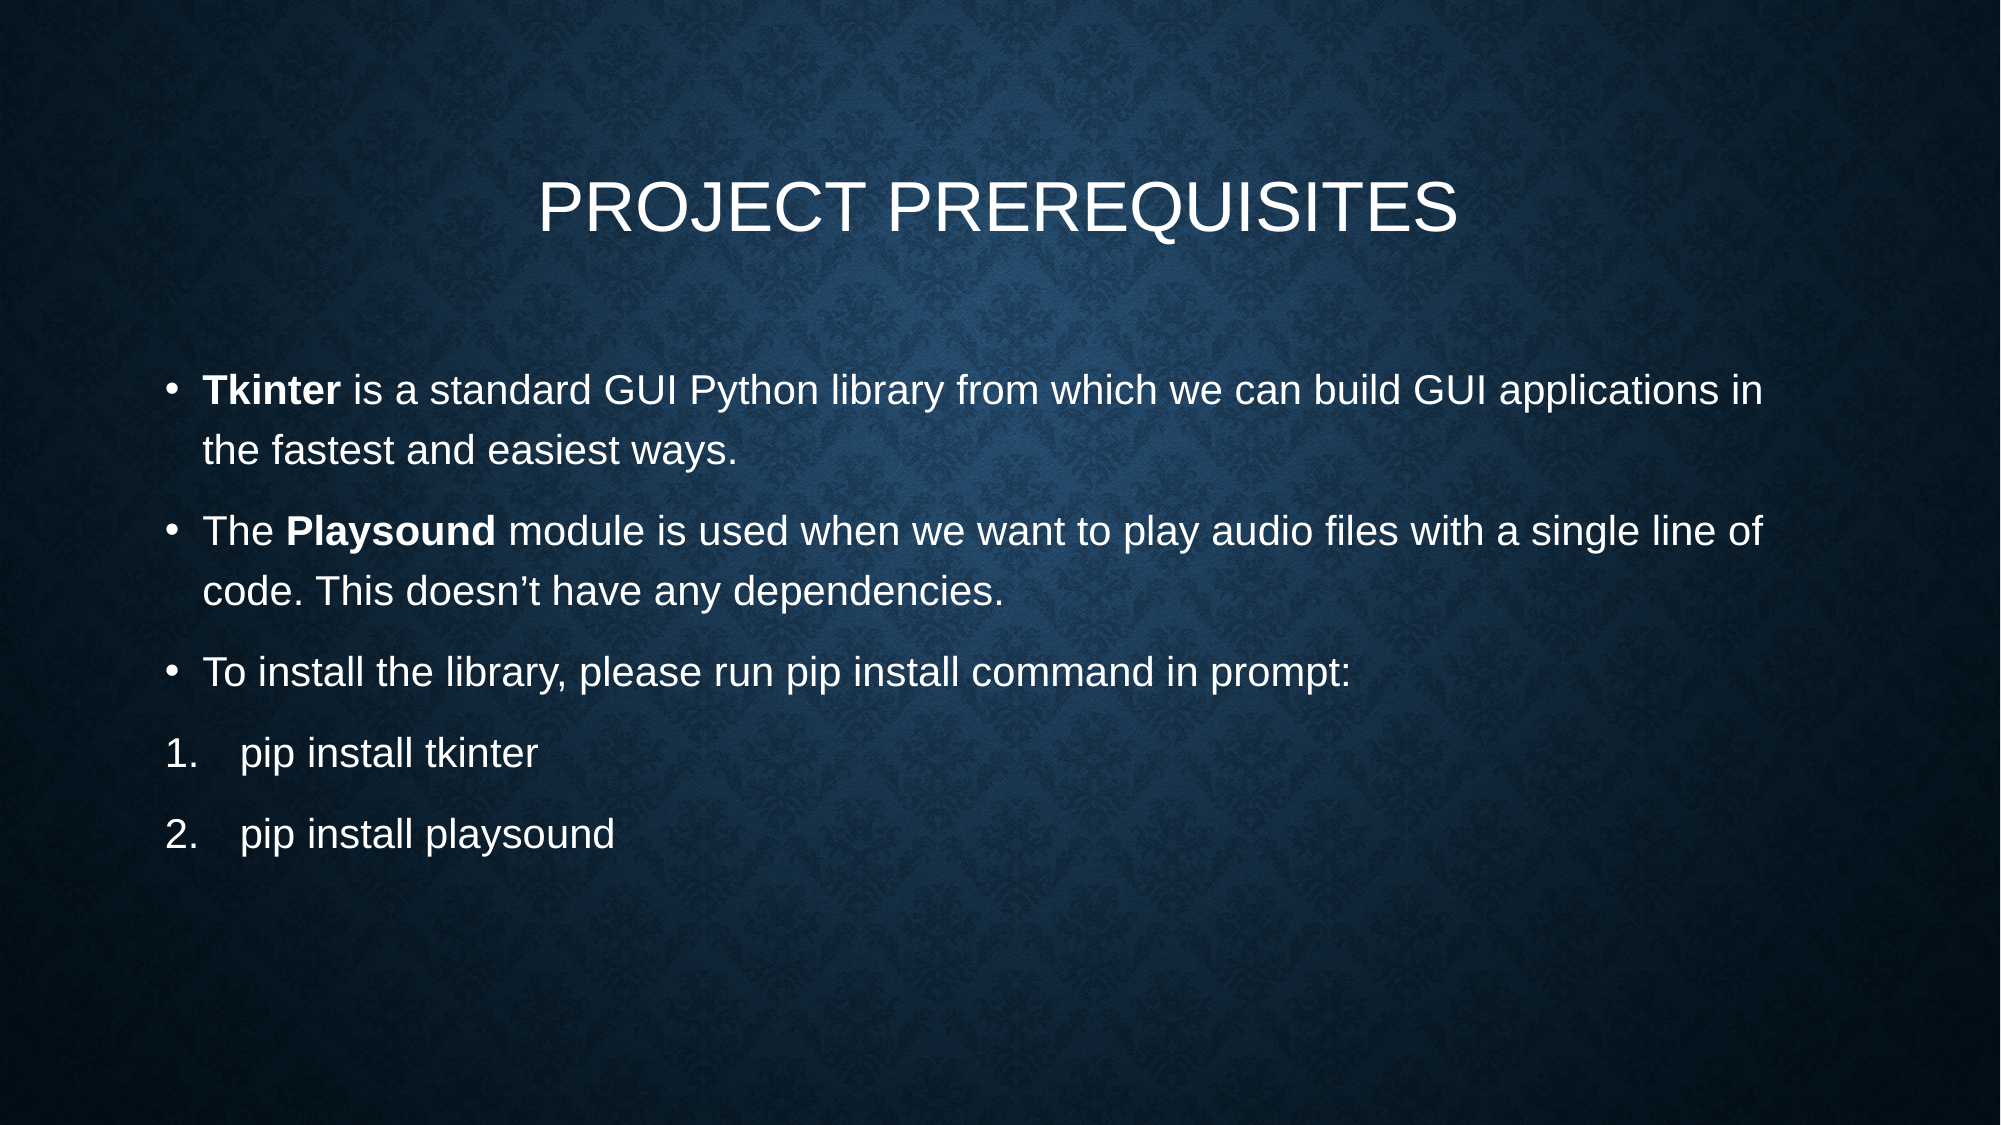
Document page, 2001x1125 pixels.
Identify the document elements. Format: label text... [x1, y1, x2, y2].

list Tkinter is a standard GUI Python library from which we can build GUI applications in the fastest and easiest ways. The Playsound module is used when we want to play audio files with a single line of code. This doesn’t have any dependencies. To install the library, please run pip install command in prompt: pip install tkinter pip install playsound [149, 345, 1849, 952]
title Project Prerequisites [149, 99, 1849, 318]
